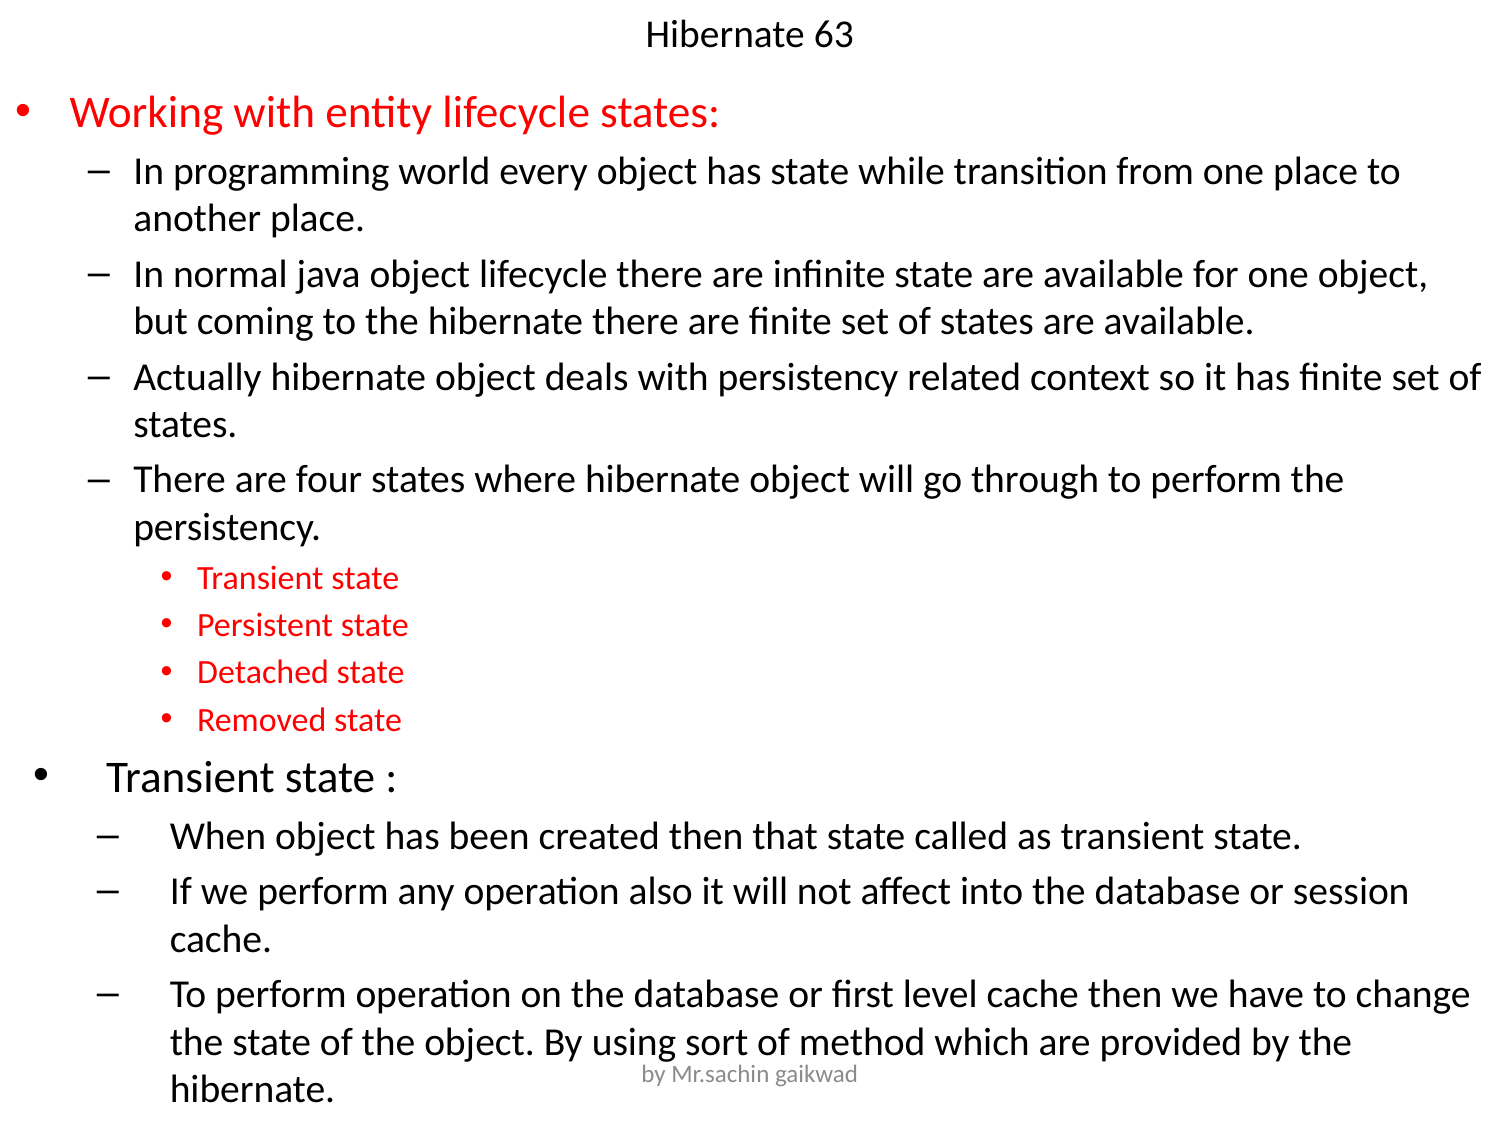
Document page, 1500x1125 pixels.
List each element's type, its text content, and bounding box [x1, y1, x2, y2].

footer by Mr.sachin gaikwad [512, 1042, 988, 1103]
title Hibernate 63 [75, 0, 1425, 63]
list Working with entity lifecycle states: In programming world every object has state while transition from one place to another place. In normal java object lifecycle there are infinite state are available for one object, but coming to the hibernate there are finite set of states are available. Actually hibernate object deals with persistency related context so it has finite set of states. There are four states where hibernate object will go through to perform the persistency. Transient state Persistent state Detached state Removed state Transient state : When object has been created then that state called as transient state. If we perform any operation also it will not affect into the database or session cache. To perform operation on the database or first level cache then we have to change the state of the object. By using sort of method which are provided by the hibernate. [0, 75, 1500, 1125]
